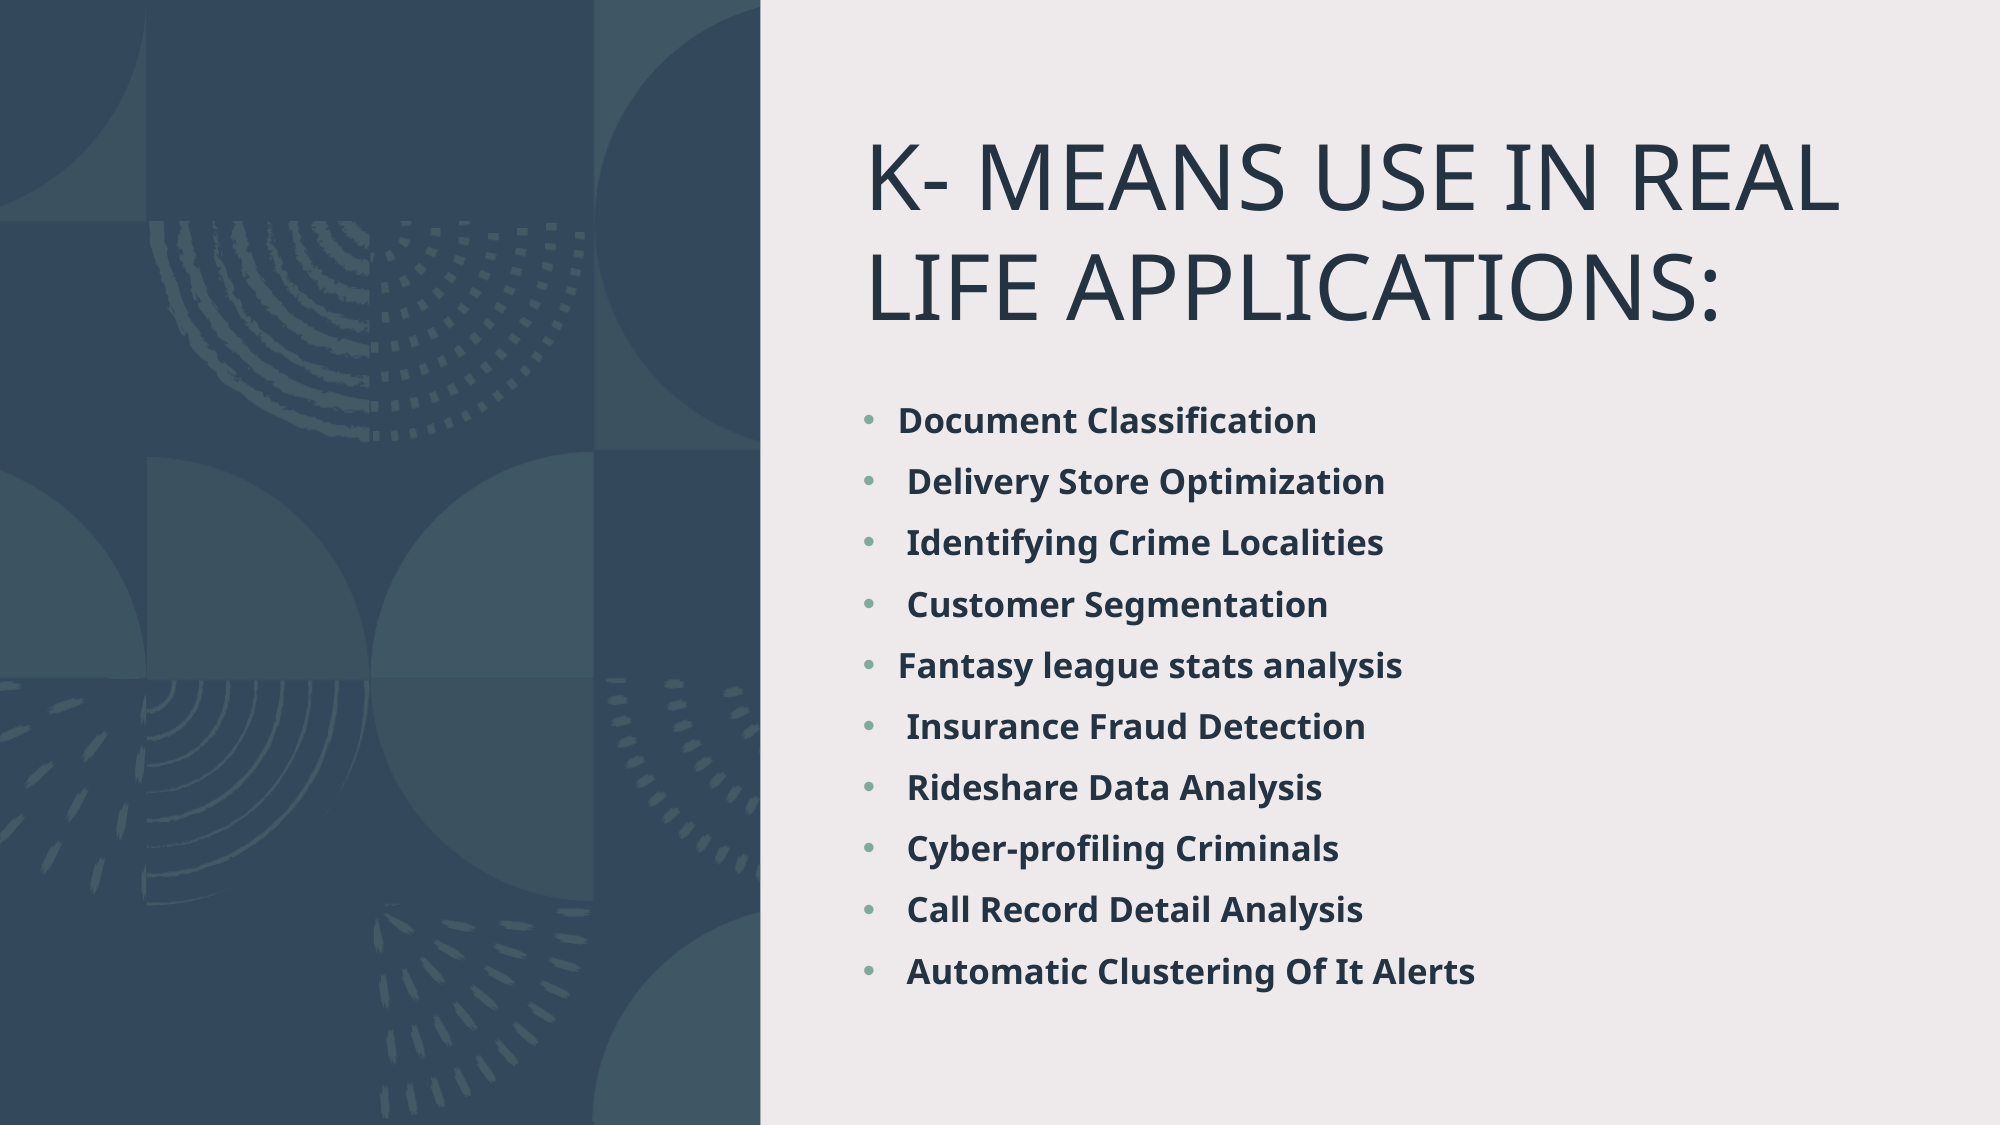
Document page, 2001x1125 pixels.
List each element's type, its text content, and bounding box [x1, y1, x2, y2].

list Document Classification Delivery Store Optimization Identifying Crime Localities Customer Segmentation Fantasy league stats analysis Insurance Fraud Detection Rideshare Data Analysis Cyber-profiling Criminals Call Record Detail Analysis Automatic Clustering Of It Alerts [847, 391, 1861, 1003]
text_box [761, 0, 2000, 1125]
title K- MEANS USE IN REAL LIFE APPLICATIONS: [849, 91, 1863, 365]
text_box [0, 0, 761, 1125]
